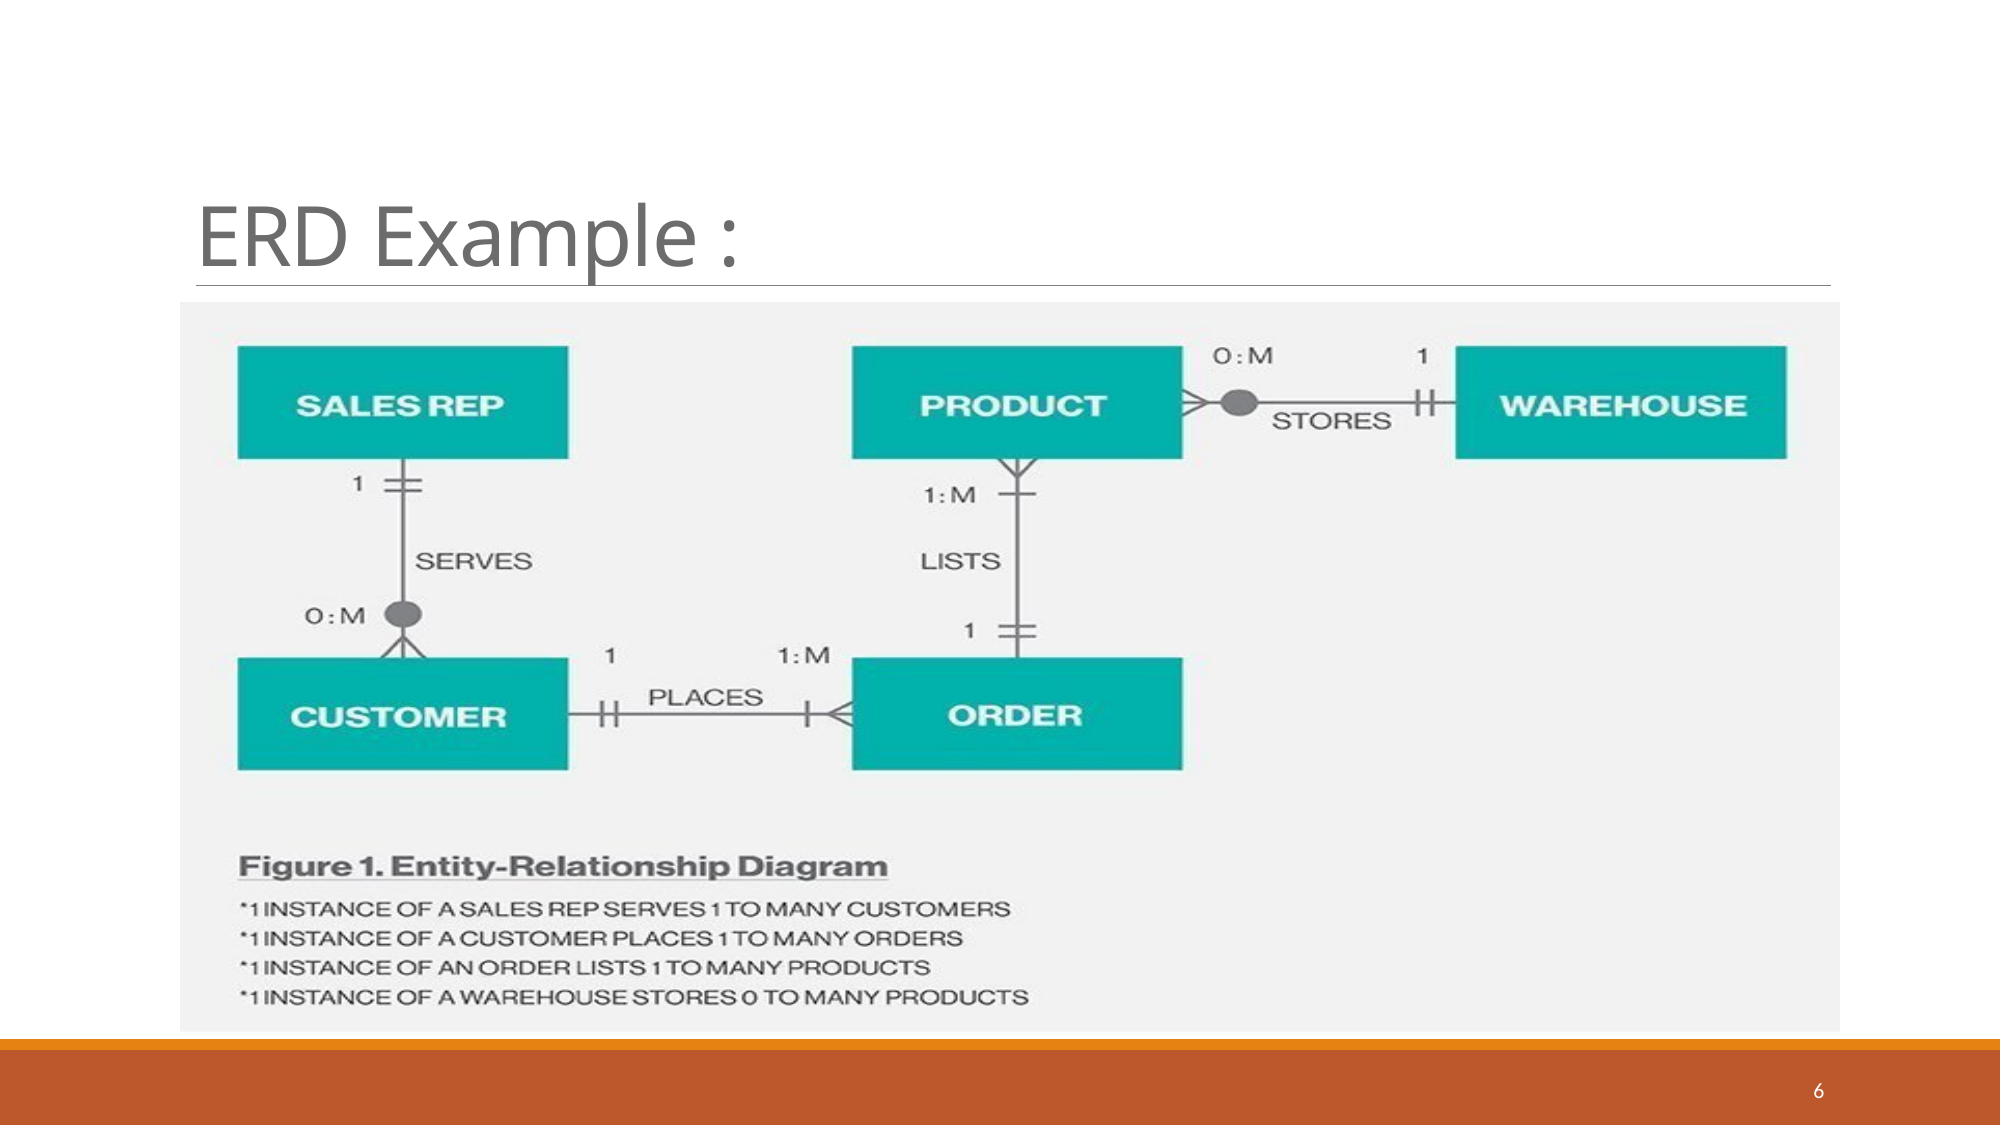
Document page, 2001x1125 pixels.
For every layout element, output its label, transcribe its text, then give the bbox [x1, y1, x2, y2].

slide_number 6 [1624, 1059, 1840, 1120]
title ERD Example : [180, 103, 1430, 292]
picture [179, 302, 1840, 1036]
